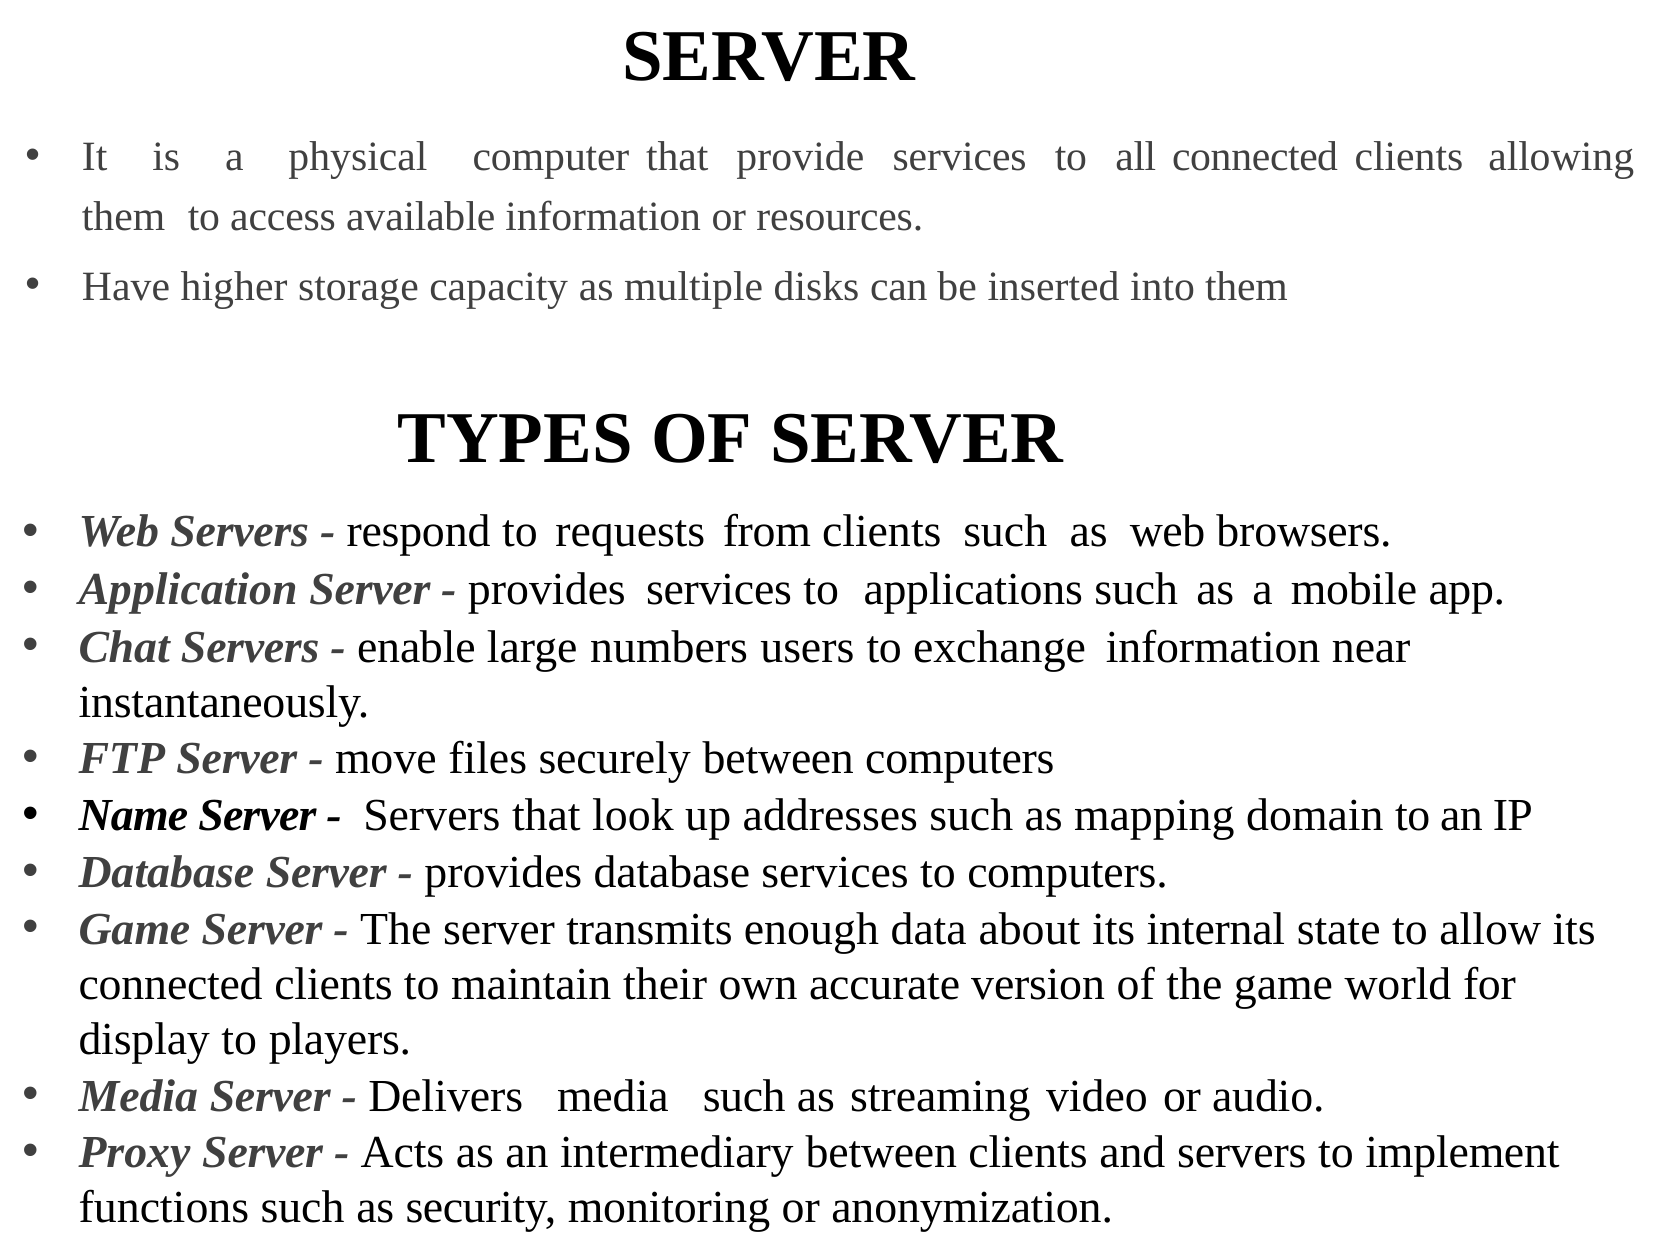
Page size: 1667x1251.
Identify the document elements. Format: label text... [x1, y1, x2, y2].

title TYPES OF SERVER [395, 327, 1594, 498]
text_box SERVER [620, 6, 1667, 96]
text_box Web Servers - respond to requests from clients such as web browsers. Application Server - provides services to applications such as a mobile app. Chat Servers - enable large numbers users to exchange information near instantaneously. FTP Server - move files securely between computers Name Server - Servers that look up addresses such as mapping domain to an IP Database Server - provides database services to computers. Game Server - The server transmits enough data about its internal state to allow its connected clients to maintain their own accurate version of the game world for display to players. Media Server - Delivers media such as streaming video or audio. Proxy Server - Acts as an intermediary between clients and servers to implement functions such as security, monitoring or anonymization. [20, 498, 1658, 1233]
text_box It is a physical computer that provide services to all connected clients allowing them to access available information or resources. Have higher storage capacity as multiple disks can be inserted into them [23, 109, 1636, 309]
